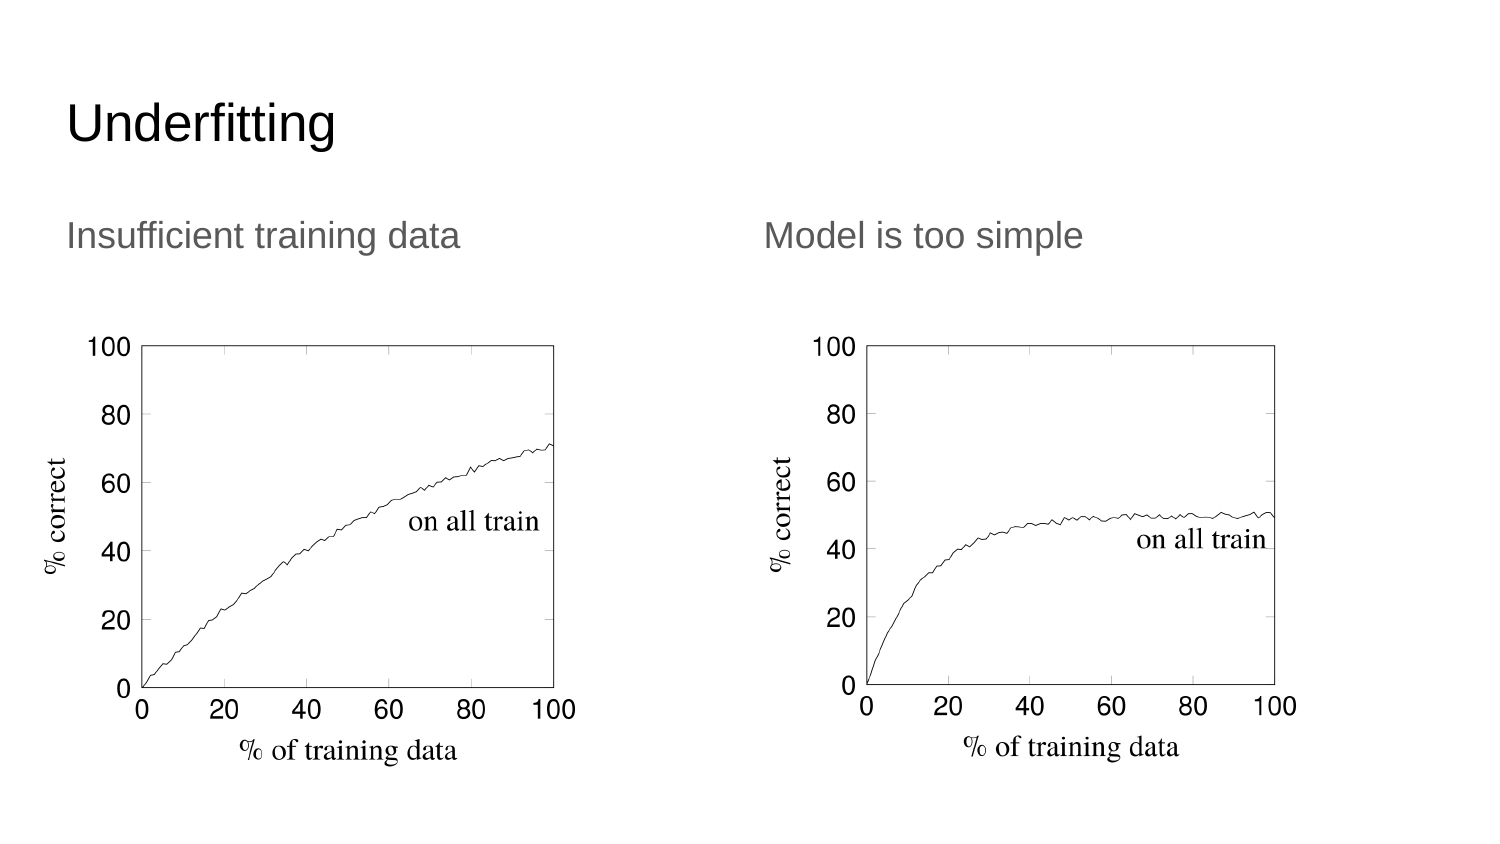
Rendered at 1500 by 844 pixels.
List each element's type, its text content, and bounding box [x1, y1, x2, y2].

title Underfitting [51, 72, 1449, 167]
picture [758, 328, 1301, 767]
list Insufficient training data Model is too simple [51, 189, 1449, 750]
picture [40, 328, 582, 770]
